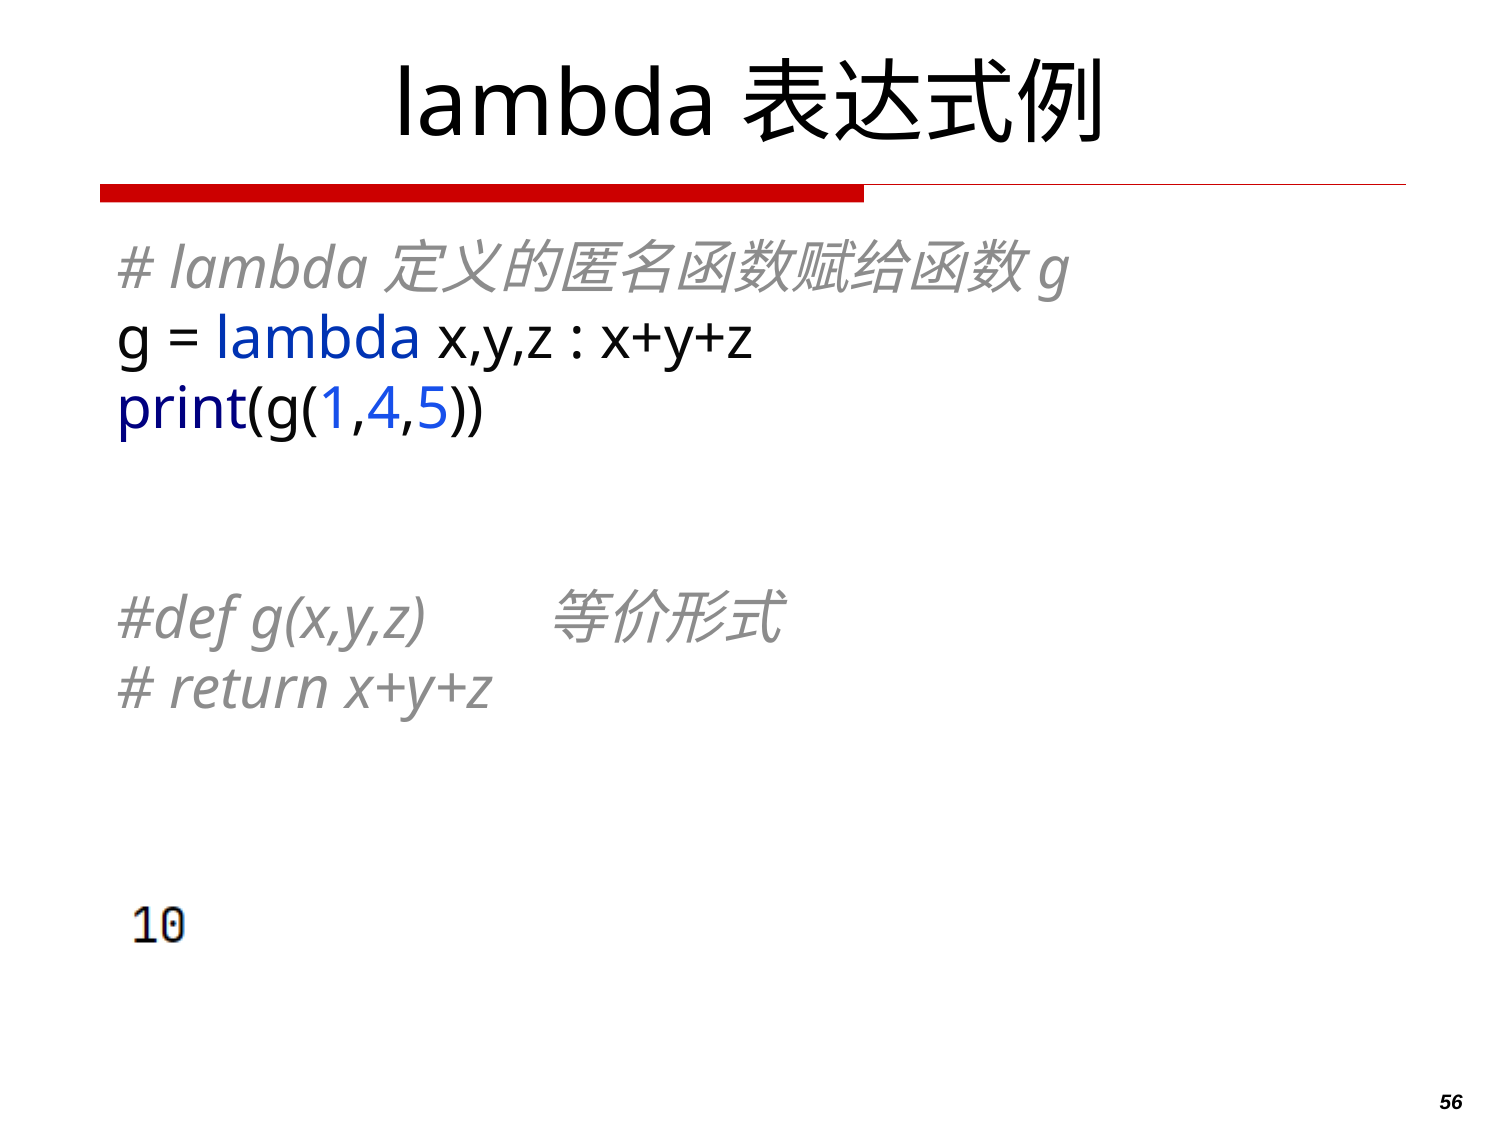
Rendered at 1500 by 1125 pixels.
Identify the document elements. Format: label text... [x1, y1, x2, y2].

slide_number 56 [1337, 1053, 1463, 1114]
title lambda表达式例 [94, 50, 1407, 161]
text_box # lambda定义的匿名函数赋给函数g g = lambda x,y,z : x+y+z print(g(1,4,5)) #def g(x,y,z) 等价形式 # return x+y+z [101, 222, 1242, 798]
picture [99, 869, 249, 967]
